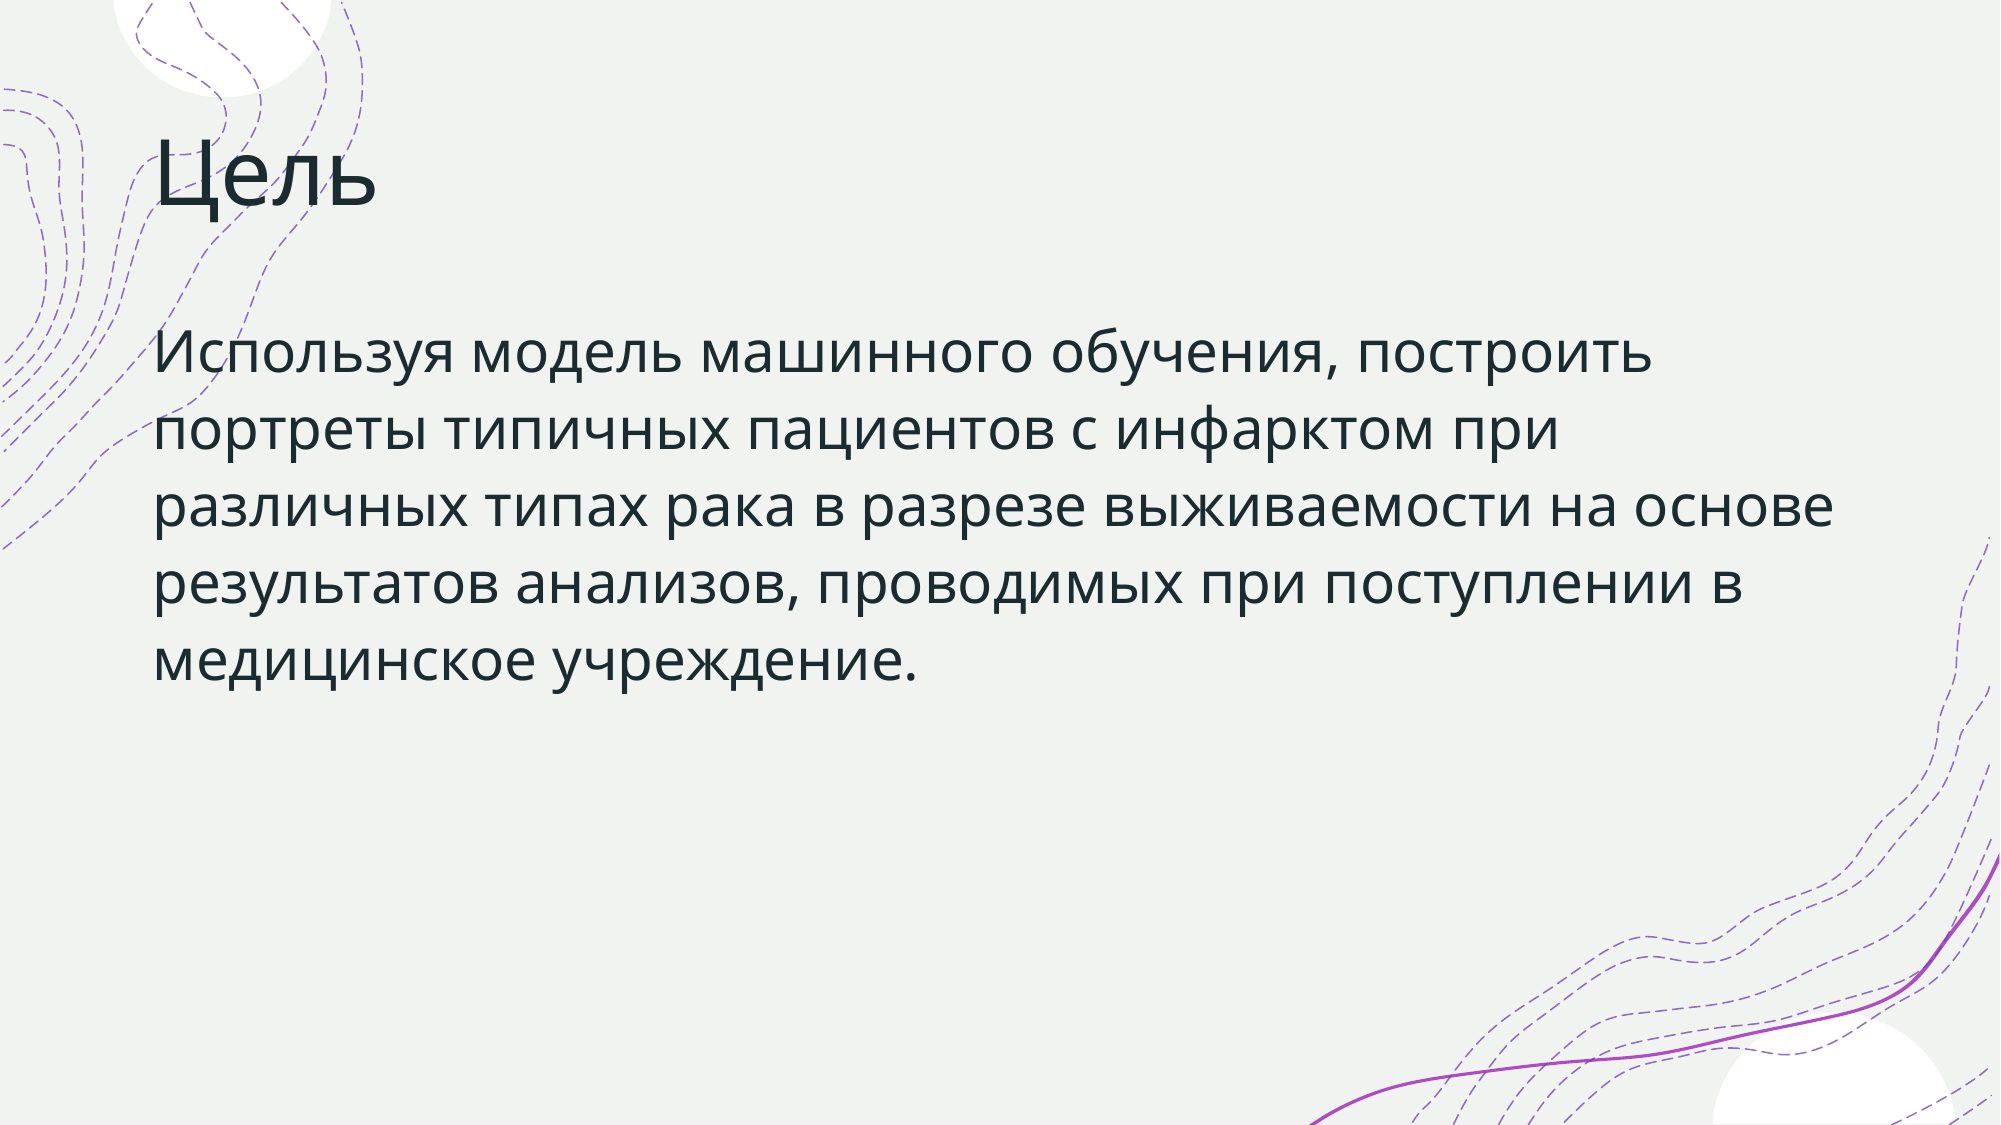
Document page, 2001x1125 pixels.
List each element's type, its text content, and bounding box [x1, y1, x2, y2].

title Цель [137, 59, 1863, 278]
list Используя модель машинного обучения, построить портреты типичных пациентов с инфарктом при различных типах рака в разрезе выживаемости на основе результатов анализов, проводимых при поступлении в медицинское учреждение. [137, 299, 1863, 1014]
